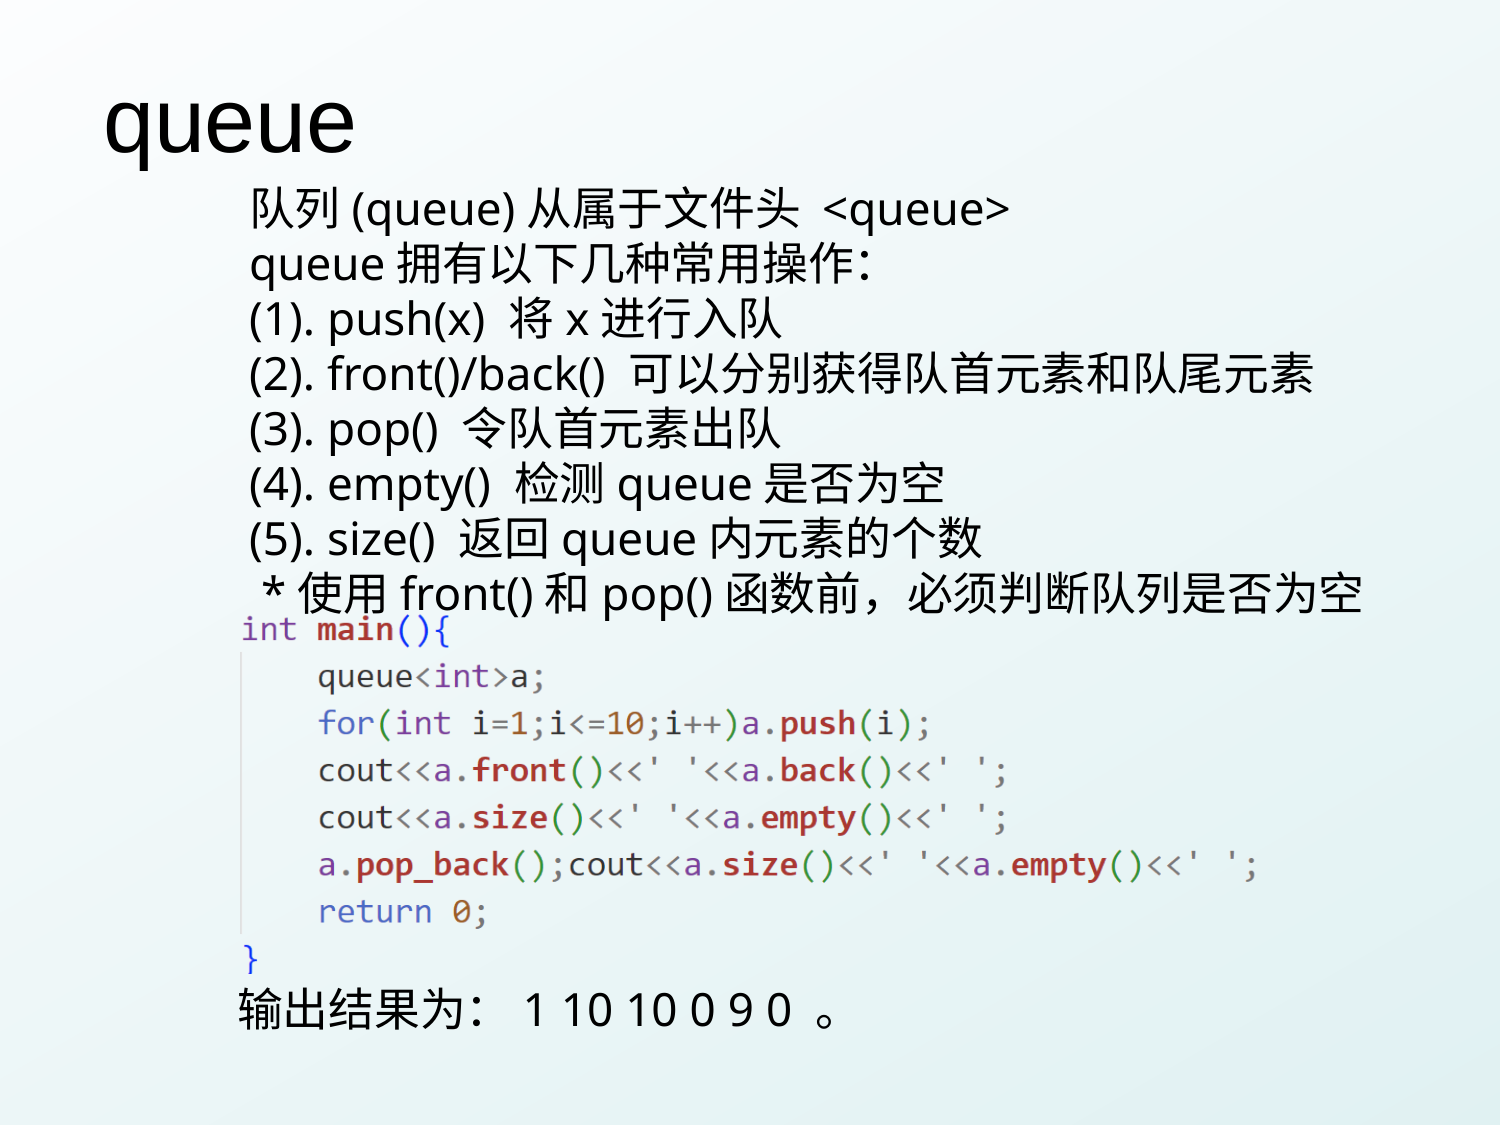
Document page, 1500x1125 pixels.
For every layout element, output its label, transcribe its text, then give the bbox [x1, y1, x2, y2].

picture [236, 609, 1263, 974]
text_box 队列(queue)从属于文件头 <queue> queue拥有以下几种常用操作： (1). push(x) 将x进行入队 (2). front()/back() 可以分别获得队首元素和队尾元素 (3). pop() 令队首元素出队 (4). empty() 检测queue是否为空 (5). size() 返回queue内元素的个数 ​ *使用front()和pop()函数前，必须判断队列是否为空 [159, 172, 1380, 628]
title queue [88, 0, 1364, 237]
text_box 输出结果为：1 10 10 0 9 0 。 [147, 973, 1369, 1044]
